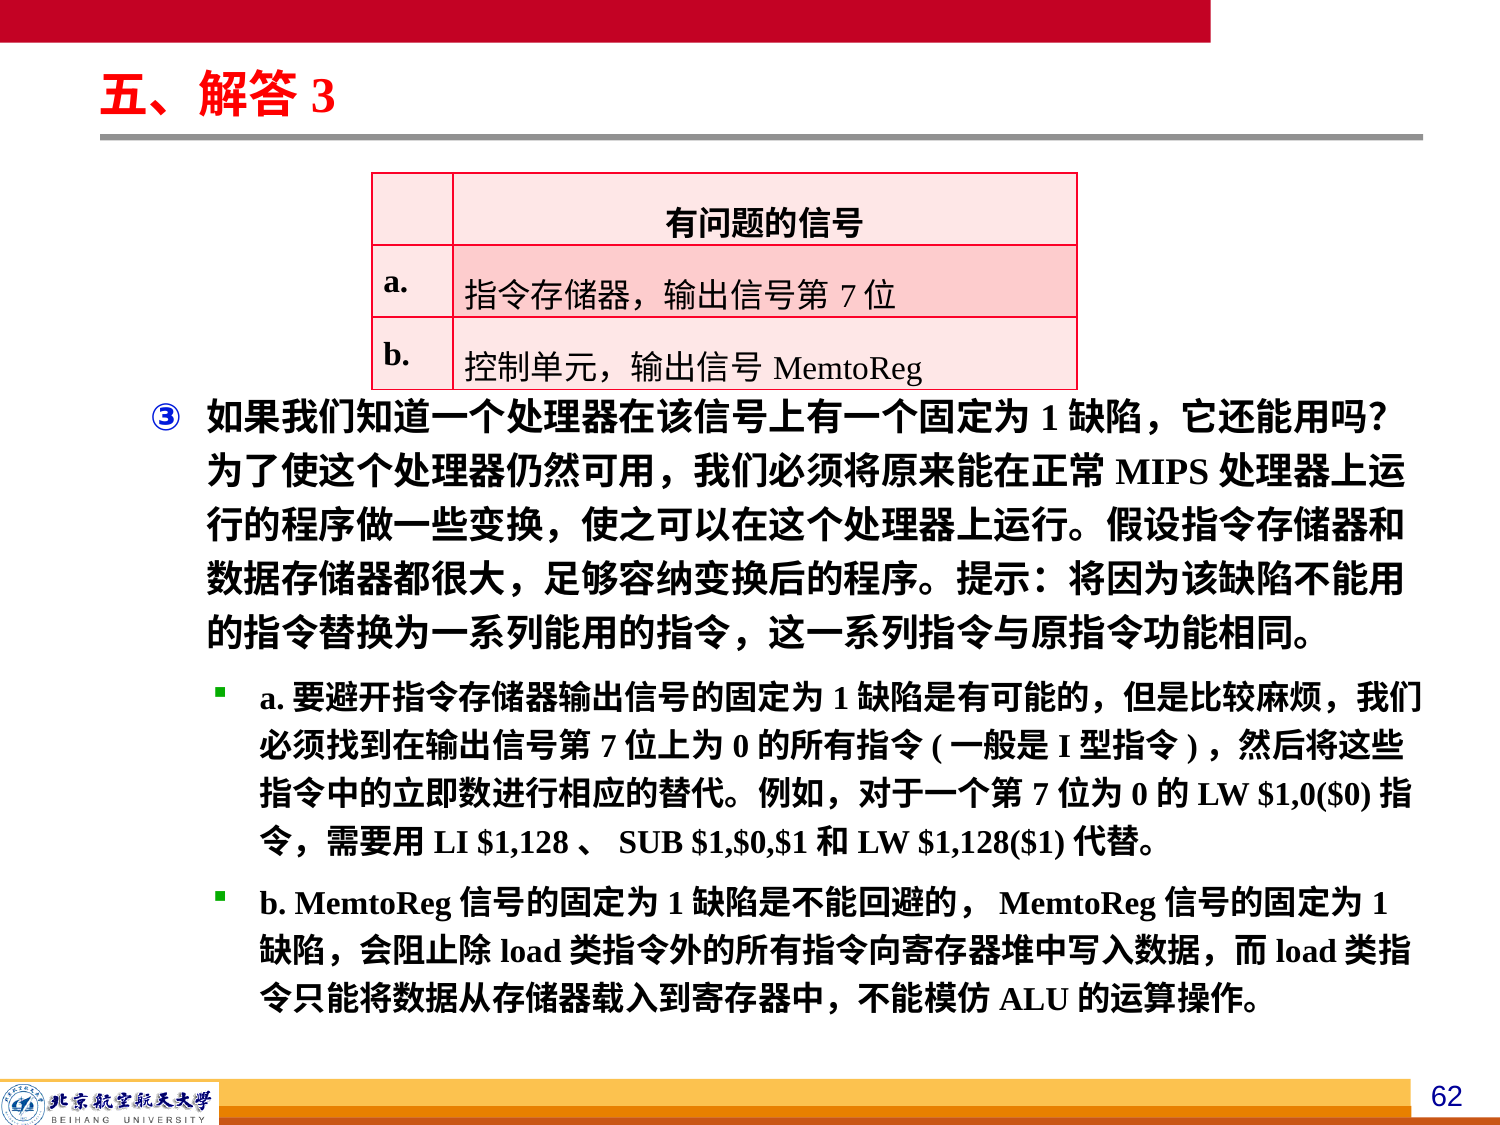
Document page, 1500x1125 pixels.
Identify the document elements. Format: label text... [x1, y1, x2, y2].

picture [0, 1082, 219, 1125]
table_header 有问题的信号 [454, 174, 1076, 244]
table_cell 控制单元，输出信号MemtoReg [454, 318, 1076, 389]
table_cell b. [373, 318, 452, 389]
title 五、解答3 [88, 66, 951, 128]
table_header [373, 174, 452, 244]
table_cell 指令存储器，输出信号第7位 [454, 246, 1076, 316]
table_cell a. [373, 246, 452, 316]
list 如果我们知道一个处理器在该信号上有一个固定为1缺陷，它还能用吗？为了使这个处理器仍然可用，我们必须将原来能在正常MIPS处理器上运行的程序做一些变换，使之可以在这个处理器上运行。假设指令存储器和数据存储器都很大，足够容纳变换后的程序。提示：将因为该缺陷不能用的指令替换为一系列能用的指令，这一系列指令与原指令功能相同。 a.要避开指令存储器输出信号的固定为1缺陷是有可能的，但是比较麻烦，我们必须找到在输出信号第7位上为0的所有指令(一般是I型指令)，然后将这些指令中的立即数进行相应的替代。例如，对于一个第7位为0的LW $1,0($0)指令，需要用LI $1,128、SUB $1,$0,$1和LW $1,128($1)代替。 b. MemtoReg信号的固定为1缺陷是不能回避的，MemtoReg信号的固定为1缺陷，会阻止除load类指令外的所有指令向寄存器堆中写入数据，而load类指令只能将数据从存储器载入到寄存器中，不能模仿ALU的运算操作。 [76, 160, 1436, 1056]
